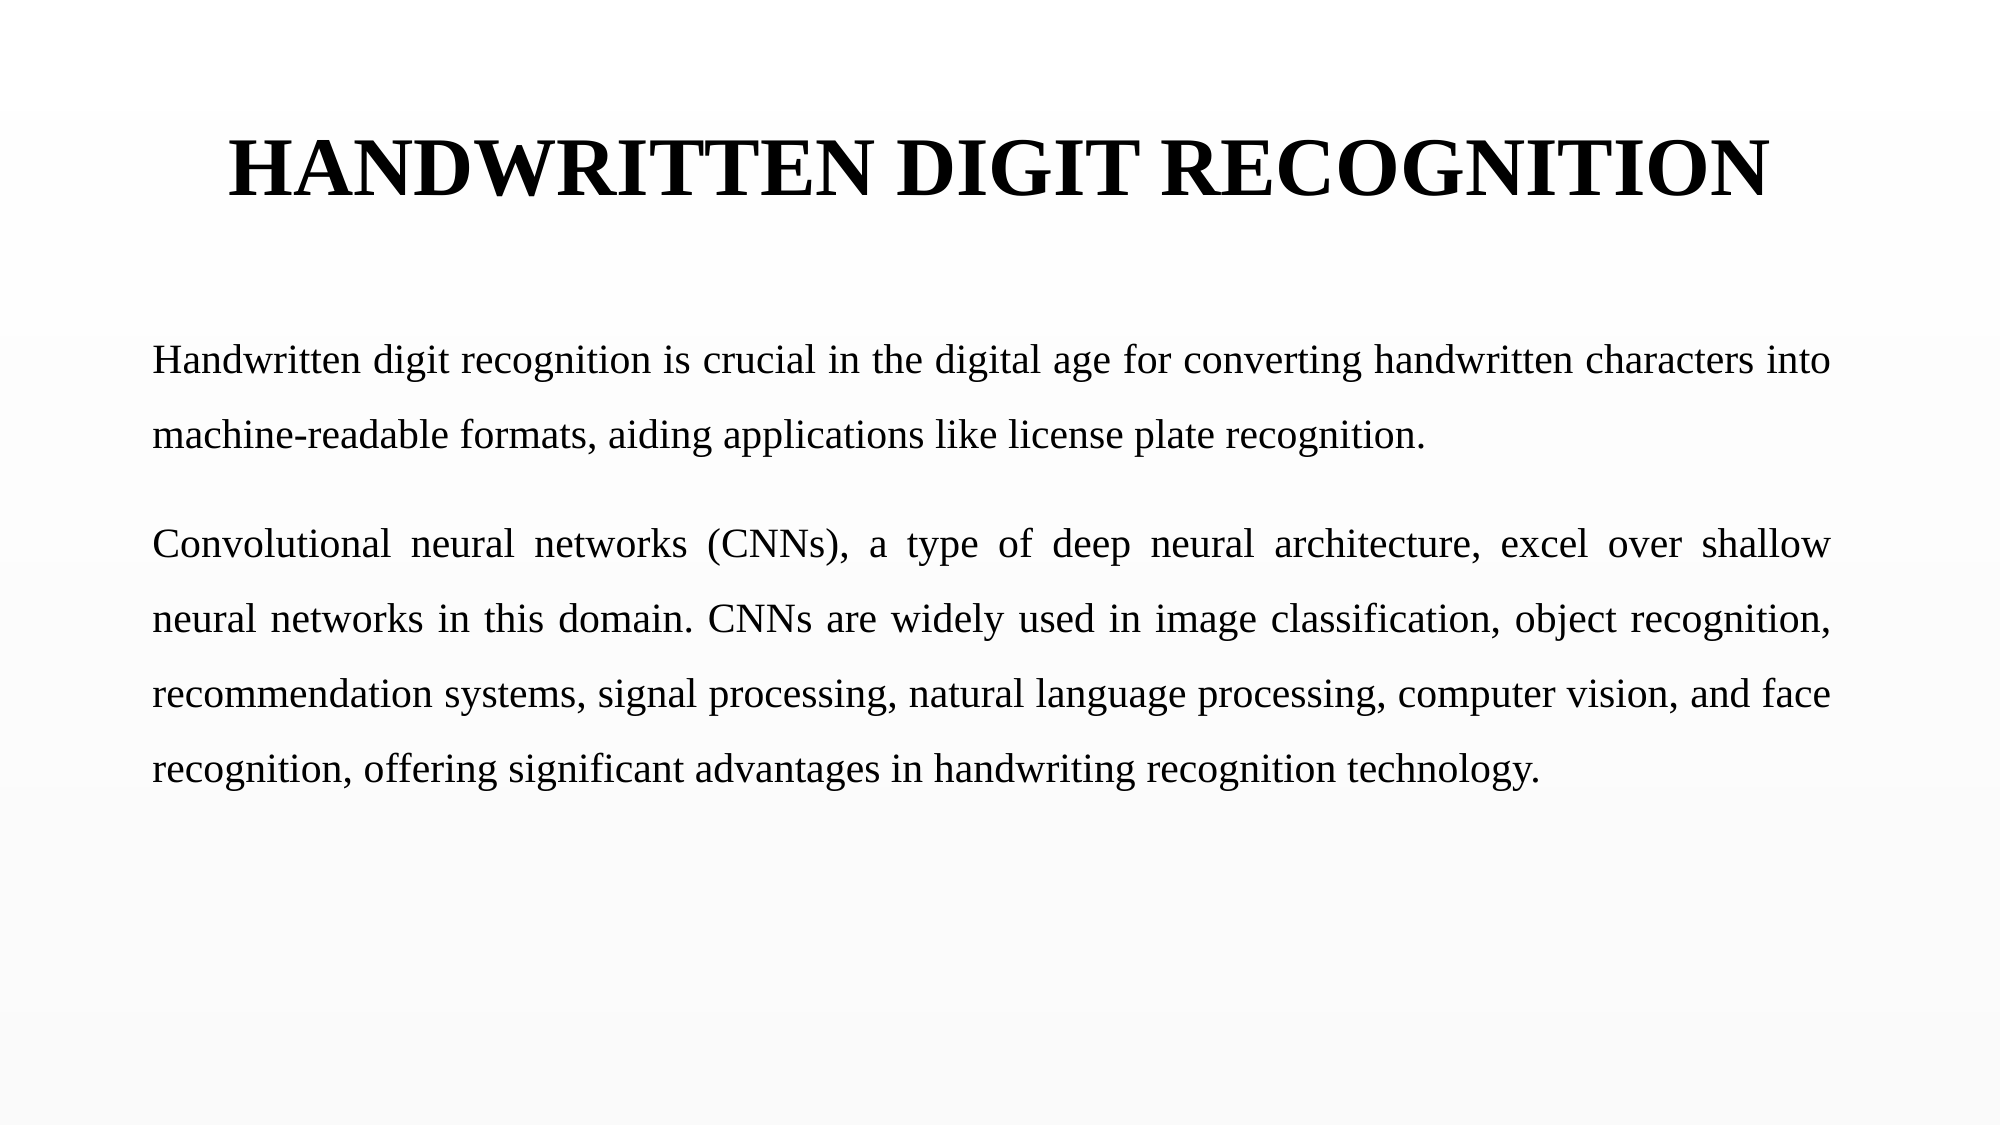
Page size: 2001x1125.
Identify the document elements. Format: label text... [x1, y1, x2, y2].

title HANDWRITTEN DIGIT RECOGNITION [137, 59, 1863, 278]
list Handwritten digit recognition is crucial in the digital age for converting handwritten characters into machine-readable formats, aiding applications like license plate recognition. Convolutional neural networks (CNNs), a type of deep neural architecture, excel over shallow neural networks in this domain. CNNs are widely used in image classification, object recognition, recommendation systems, signal processing, natural language processing, computer vision, and face recognition, offering significant advantages in handwriting recognition technology. [137, 299, 1863, 1014]
